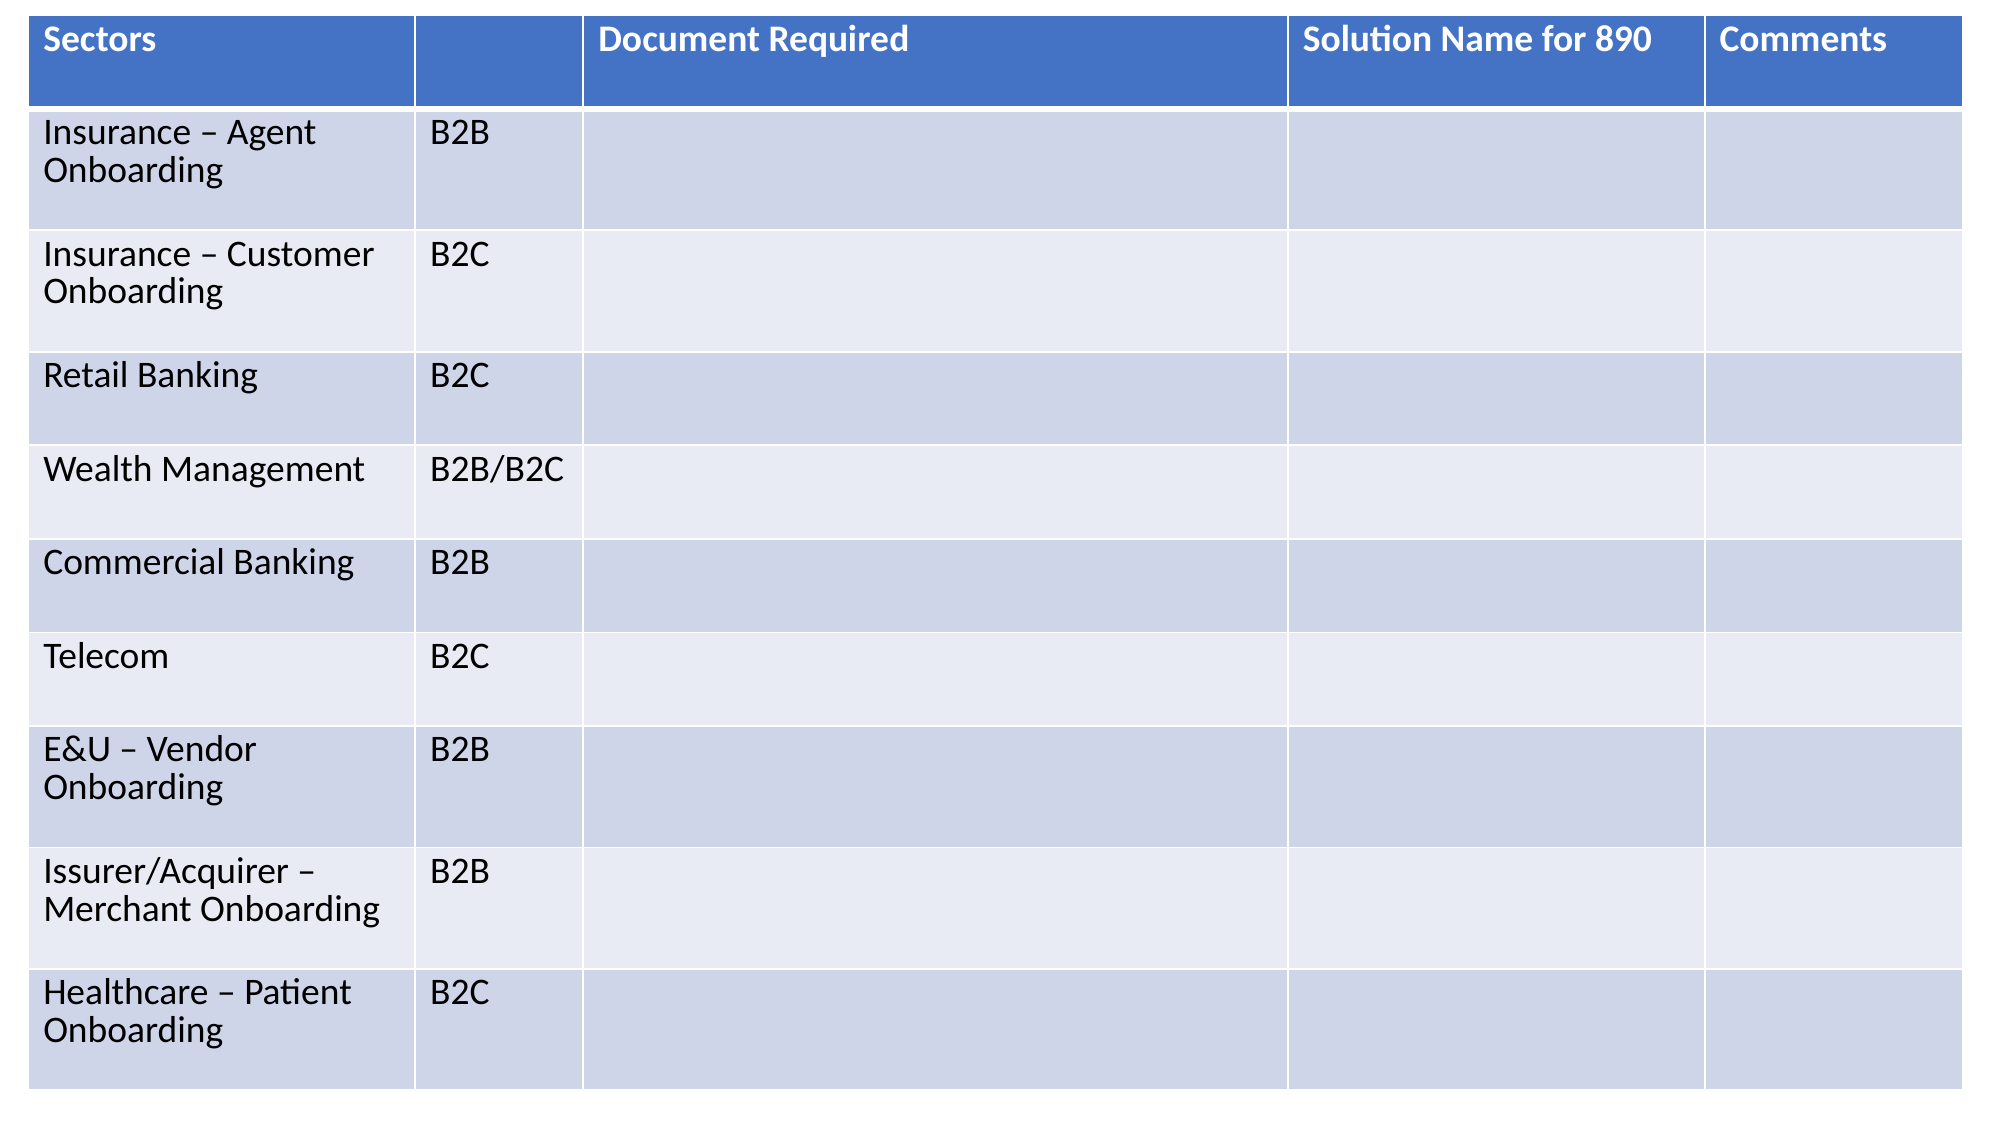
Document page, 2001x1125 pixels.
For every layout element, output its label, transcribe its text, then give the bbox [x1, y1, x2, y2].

table_cell [584, 353, 1287, 444]
table_cell Retail Banking [29, 353, 414, 444]
table_cell B2C [416, 231, 582, 351]
table_cell [1289, 353, 1704, 444]
table_cell Wealth Management [29, 446, 414, 538]
table_cell B2B [416, 848, 582, 968]
table_header [416, 16, 582, 106]
table_cell Insurance – Customer Onboarding [29, 231, 414, 351]
table_cell Issurer/Acquirer – Merchant Onboarding [29, 848, 414, 968]
table_cell [1289, 231, 1704, 351]
table_cell [1289, 727, 1704, 847]
table_cell B2C [416, 633, 582, 725]
table_cell [584, 727, 1287, 847]
table_header Document Required [584, 16, 1287, 106]
table_cell [584, 231, 1287, 351]
table_cell [1706, 727, 1962, 847]
table_cell Insurance – Agent Onboarding [29, 112, 414, 229]
table_cell Healthcare – Patient Onboarding [29, 970, 414, 1089]
table_cell [584, 633, 1287, 725]
table_cell B2B [416, 727, 582, 847]
table_cell [1289, 970, 1704, 1089]
table_cell Commercial Banking [29, 540, 414, 632]
table_cell [1706, 540, 1962, 632]
table_cell [584, 970, 1287, 1089]
table_cell [1289, 633, 1704, 725]
table_cell B2C [416, 353, 582, 444]
table_cell [1289, 848, 1704, 968]
table_cell E&U – Vendor Onboarding [29, 727, 414, 847]
table_cell [1706, 231, 1962, 351]
table_cell [1289, 540, 1704, 632]
table_header Solution Name for 890 [1289, 16, 1704, 106]
table_cell [1706, 633, 1962, 725]
table_cell [1706, 446, 1962, 538]
table_cell [584, 446, 1287, 538]
table_cell [584, 112, 1287, 229]
table_cell [1706, 970, 1962, 1089]
table_cell [1706, 112, 1962, 229]
table_cell [1706, 848, 1962, 968]
table_header Comments [1706, 16, 1962, 106]
table_cell [1289, 112, 1704, 229]
table_cell Telecom [29, 633, 414, 725]
table_cell B2C [416, 970, 582, 1089]
table_cell [584, 540, 1287, 632]
table_cell [1706, 353, 1962, 444]
table_cell [1289, 446, 1704, 538]
table_cell B2B [416, 540, 582, 632]
table_cell [584, 848, 1287, 968]
table_cell B2B [416, 112, 582, 229]
table_cell B2B/B2C [416, 446, 582, 538]
table_header Sectors [29, 16, 414, 106]
